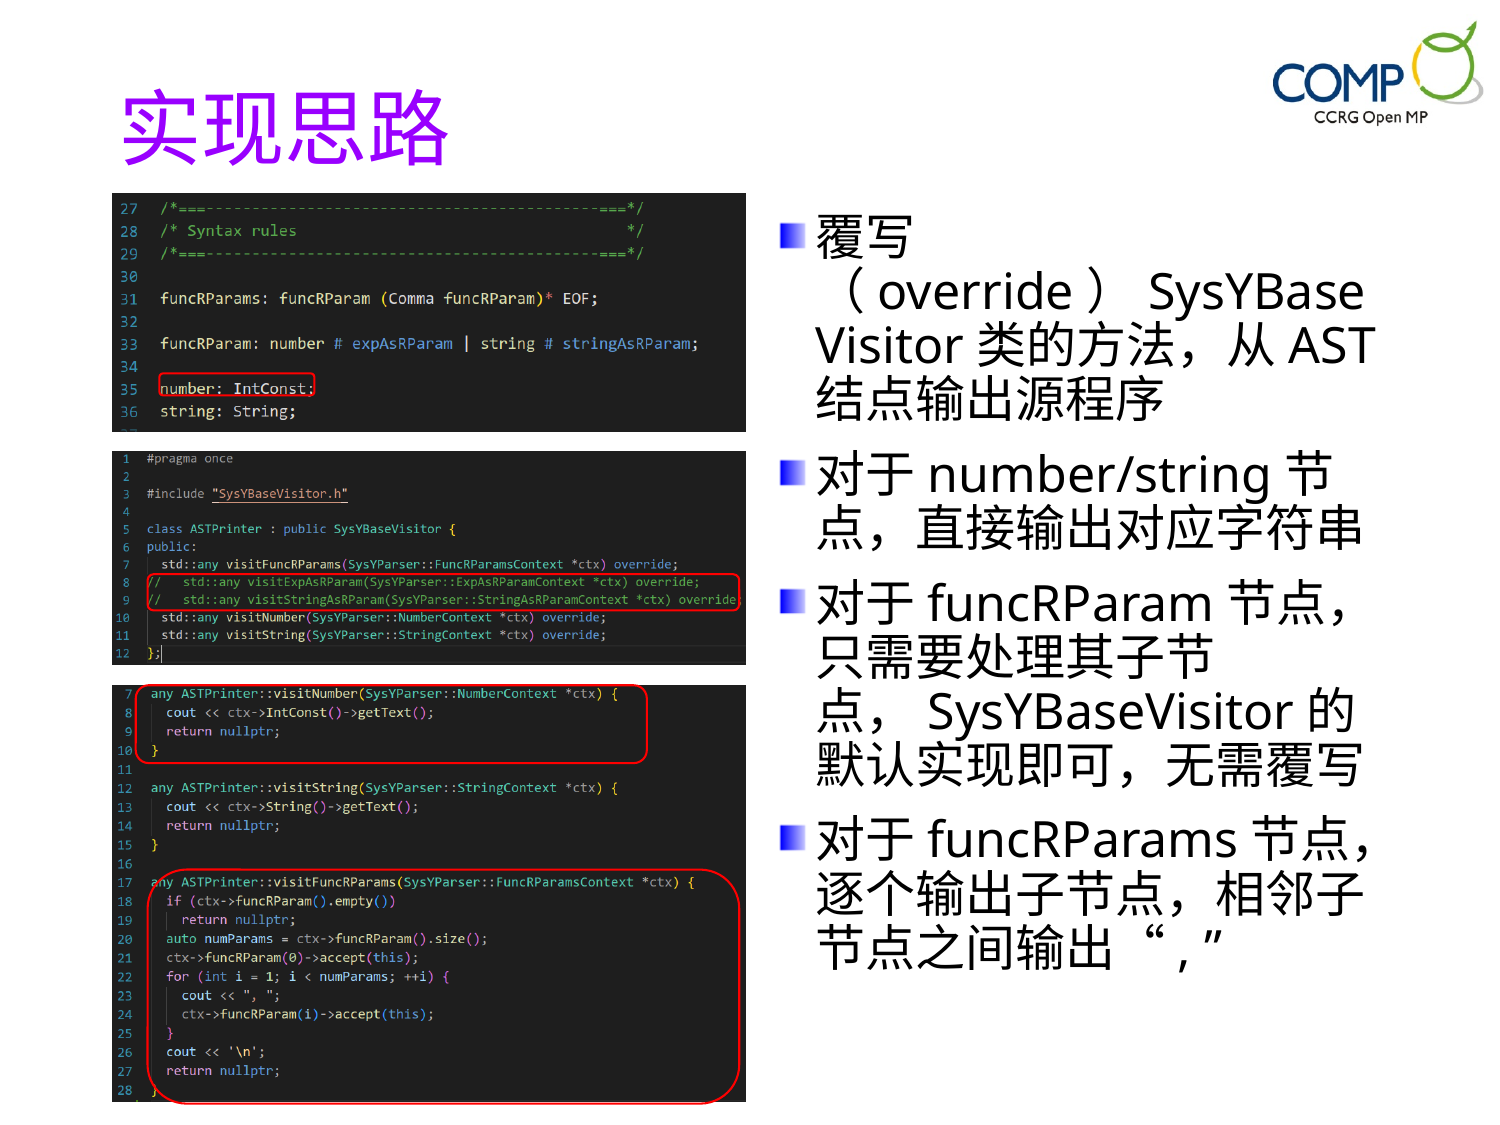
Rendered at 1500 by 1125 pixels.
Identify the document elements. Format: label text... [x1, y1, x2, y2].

list 覆写（override）SysYBaseVisitor类的方法，从AST结点输出源程序 对于number/string节点，直接输出对应字符串 对于funcRParam节点，只需要处理其子节点，SysYBaseVisitor的默认实现即可，无需覆写 对于funcRParams节点，逐个输出子节点，相邻子节点之间输出“, ” [763, 205, 1397, 1030]
picture [778, 458, 809, 489]
picture [112, 193, 746, 432]
picture [778, 823, 809, 854]
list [112, 451, 746, 665]
picture [112, 685, 746, 1102]
picture [778, 587, 809, 617]
picture [778, 221, 809, 252]
title 实现思路 [103, 59, 1397, 205]
picture [1263, 14, 1488, 133]
